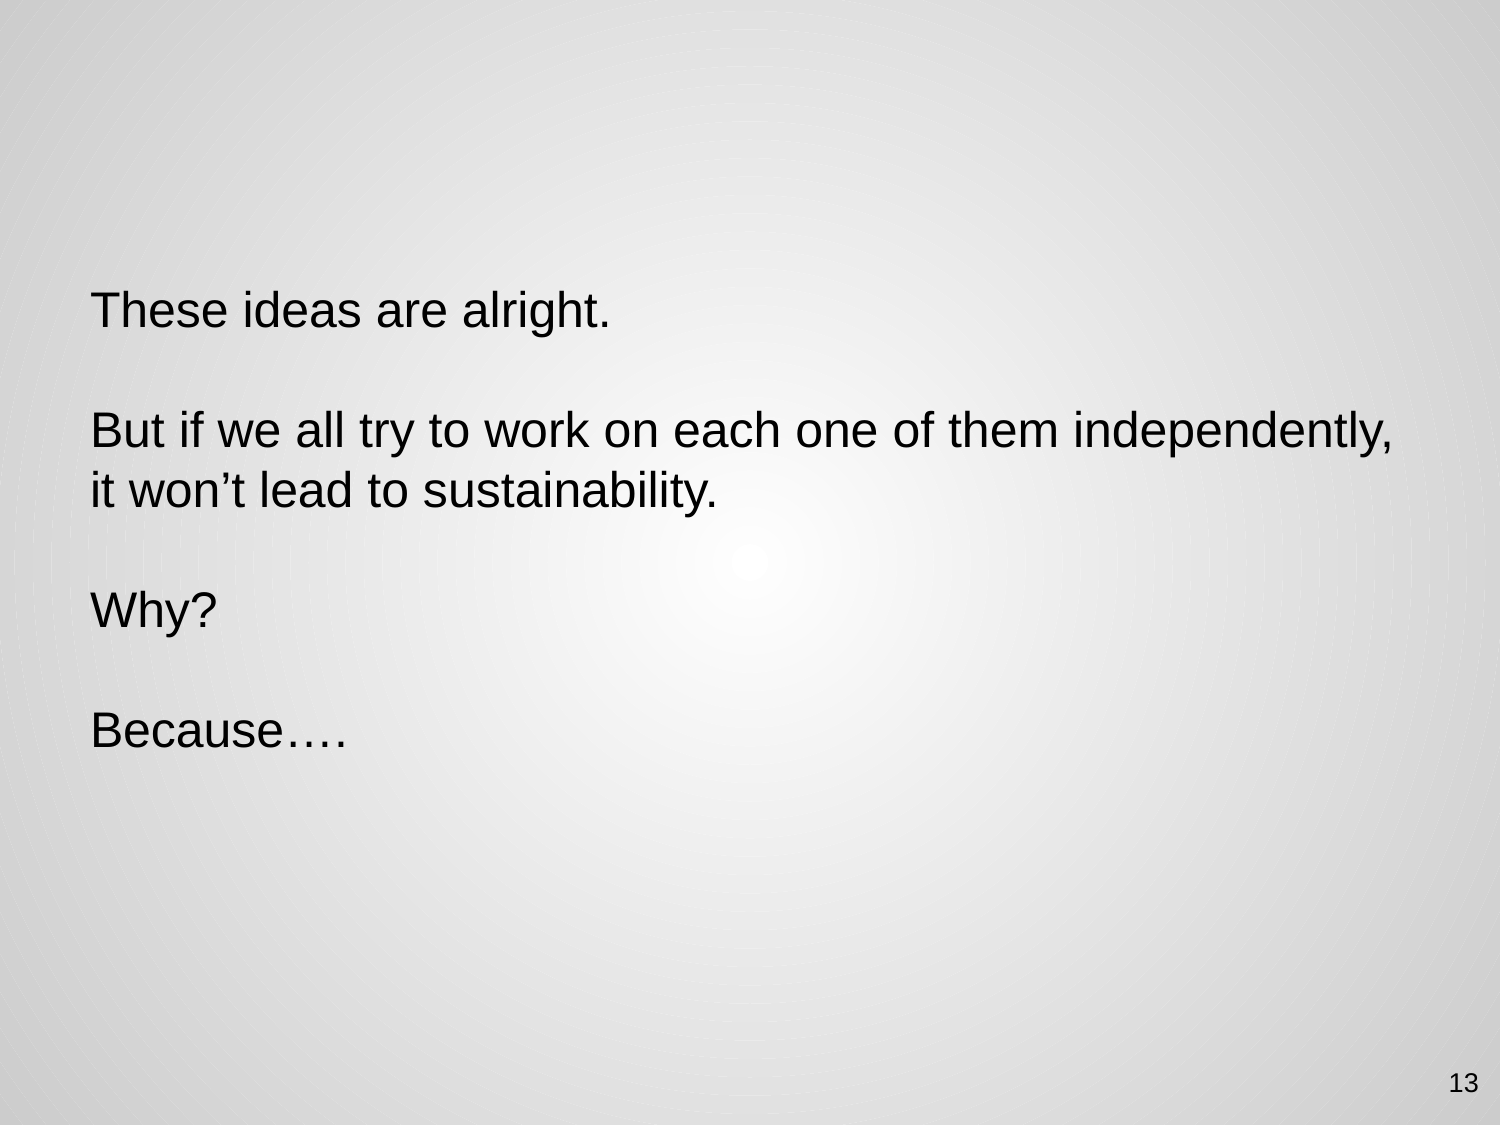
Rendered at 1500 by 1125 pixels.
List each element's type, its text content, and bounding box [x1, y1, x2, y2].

slide_number 13 [1403, 1038, 1494, 1125]
list These ideas are alright. But if we all try to work on each one of them independently, it won’t lead to sustainability. Why? Because…. [75, 262, 1425, 1078]
